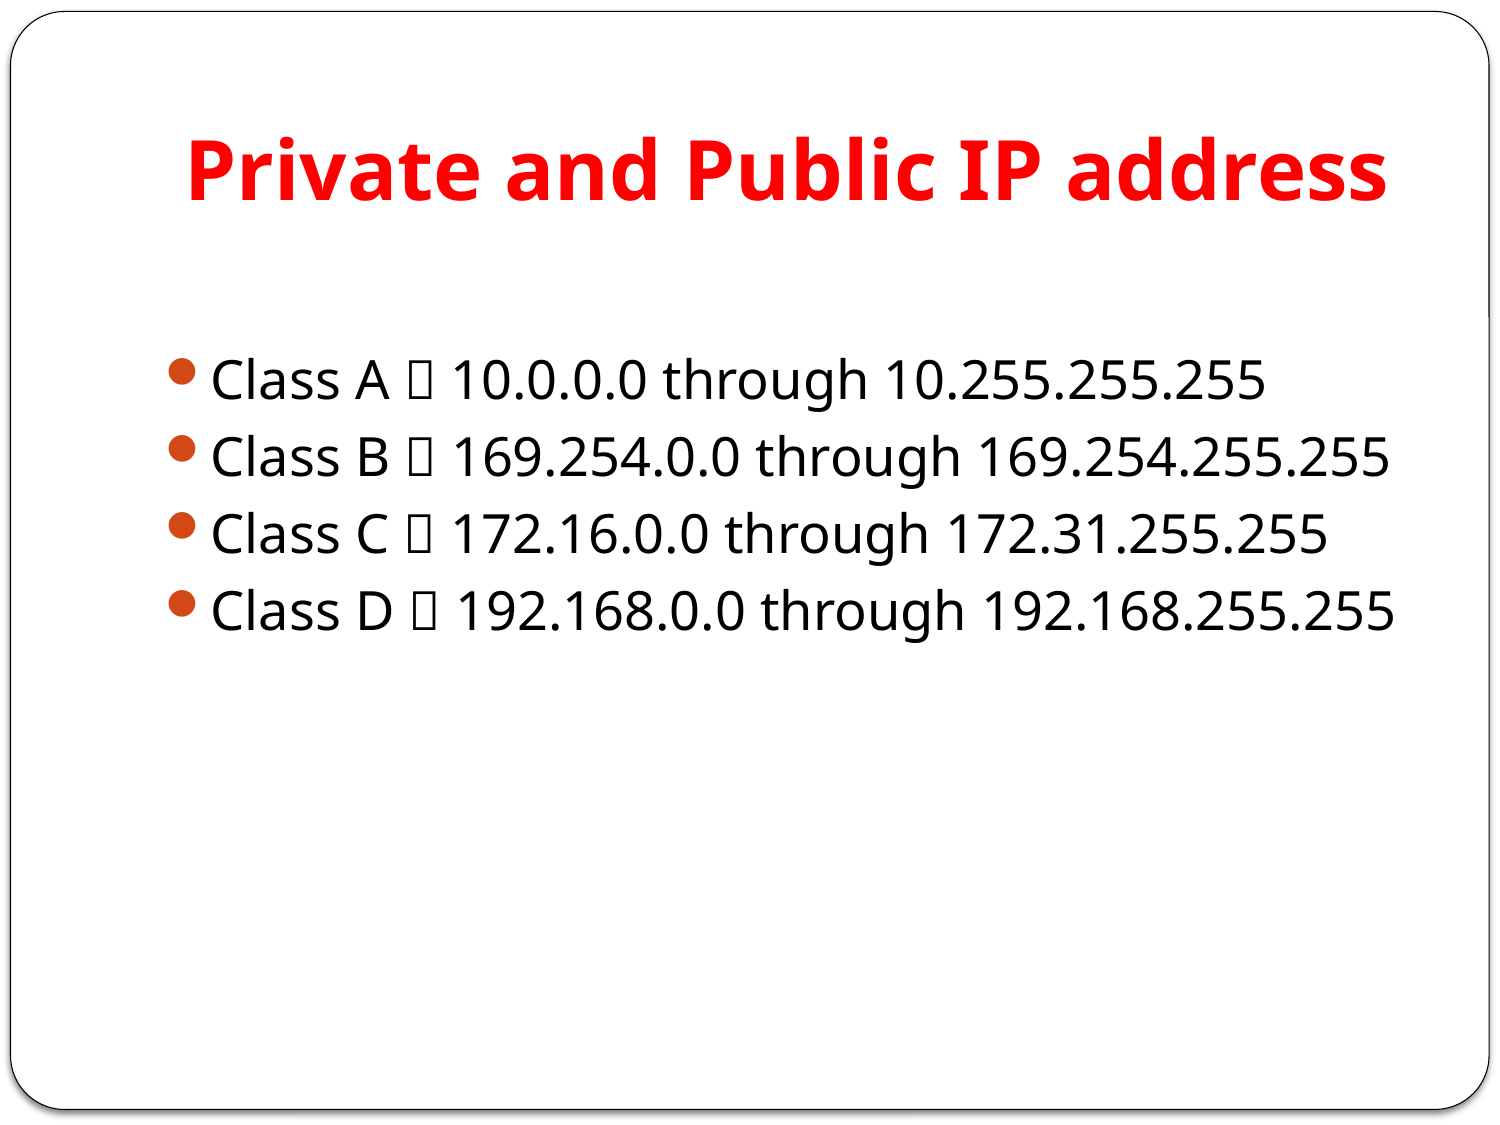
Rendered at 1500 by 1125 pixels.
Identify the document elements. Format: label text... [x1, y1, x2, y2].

list Class A  10.0.0.0 through 10.255.255.255 Class B  169.254.0.0 through 169.254.255.255 Class C  172.16.0.0 through 172.31.255.255 Class D  192.168.0.0 through 192.168.255.255 [150, 337, 1425, 988]
title Private and Public IP address [150, 45, 1425, 233]
